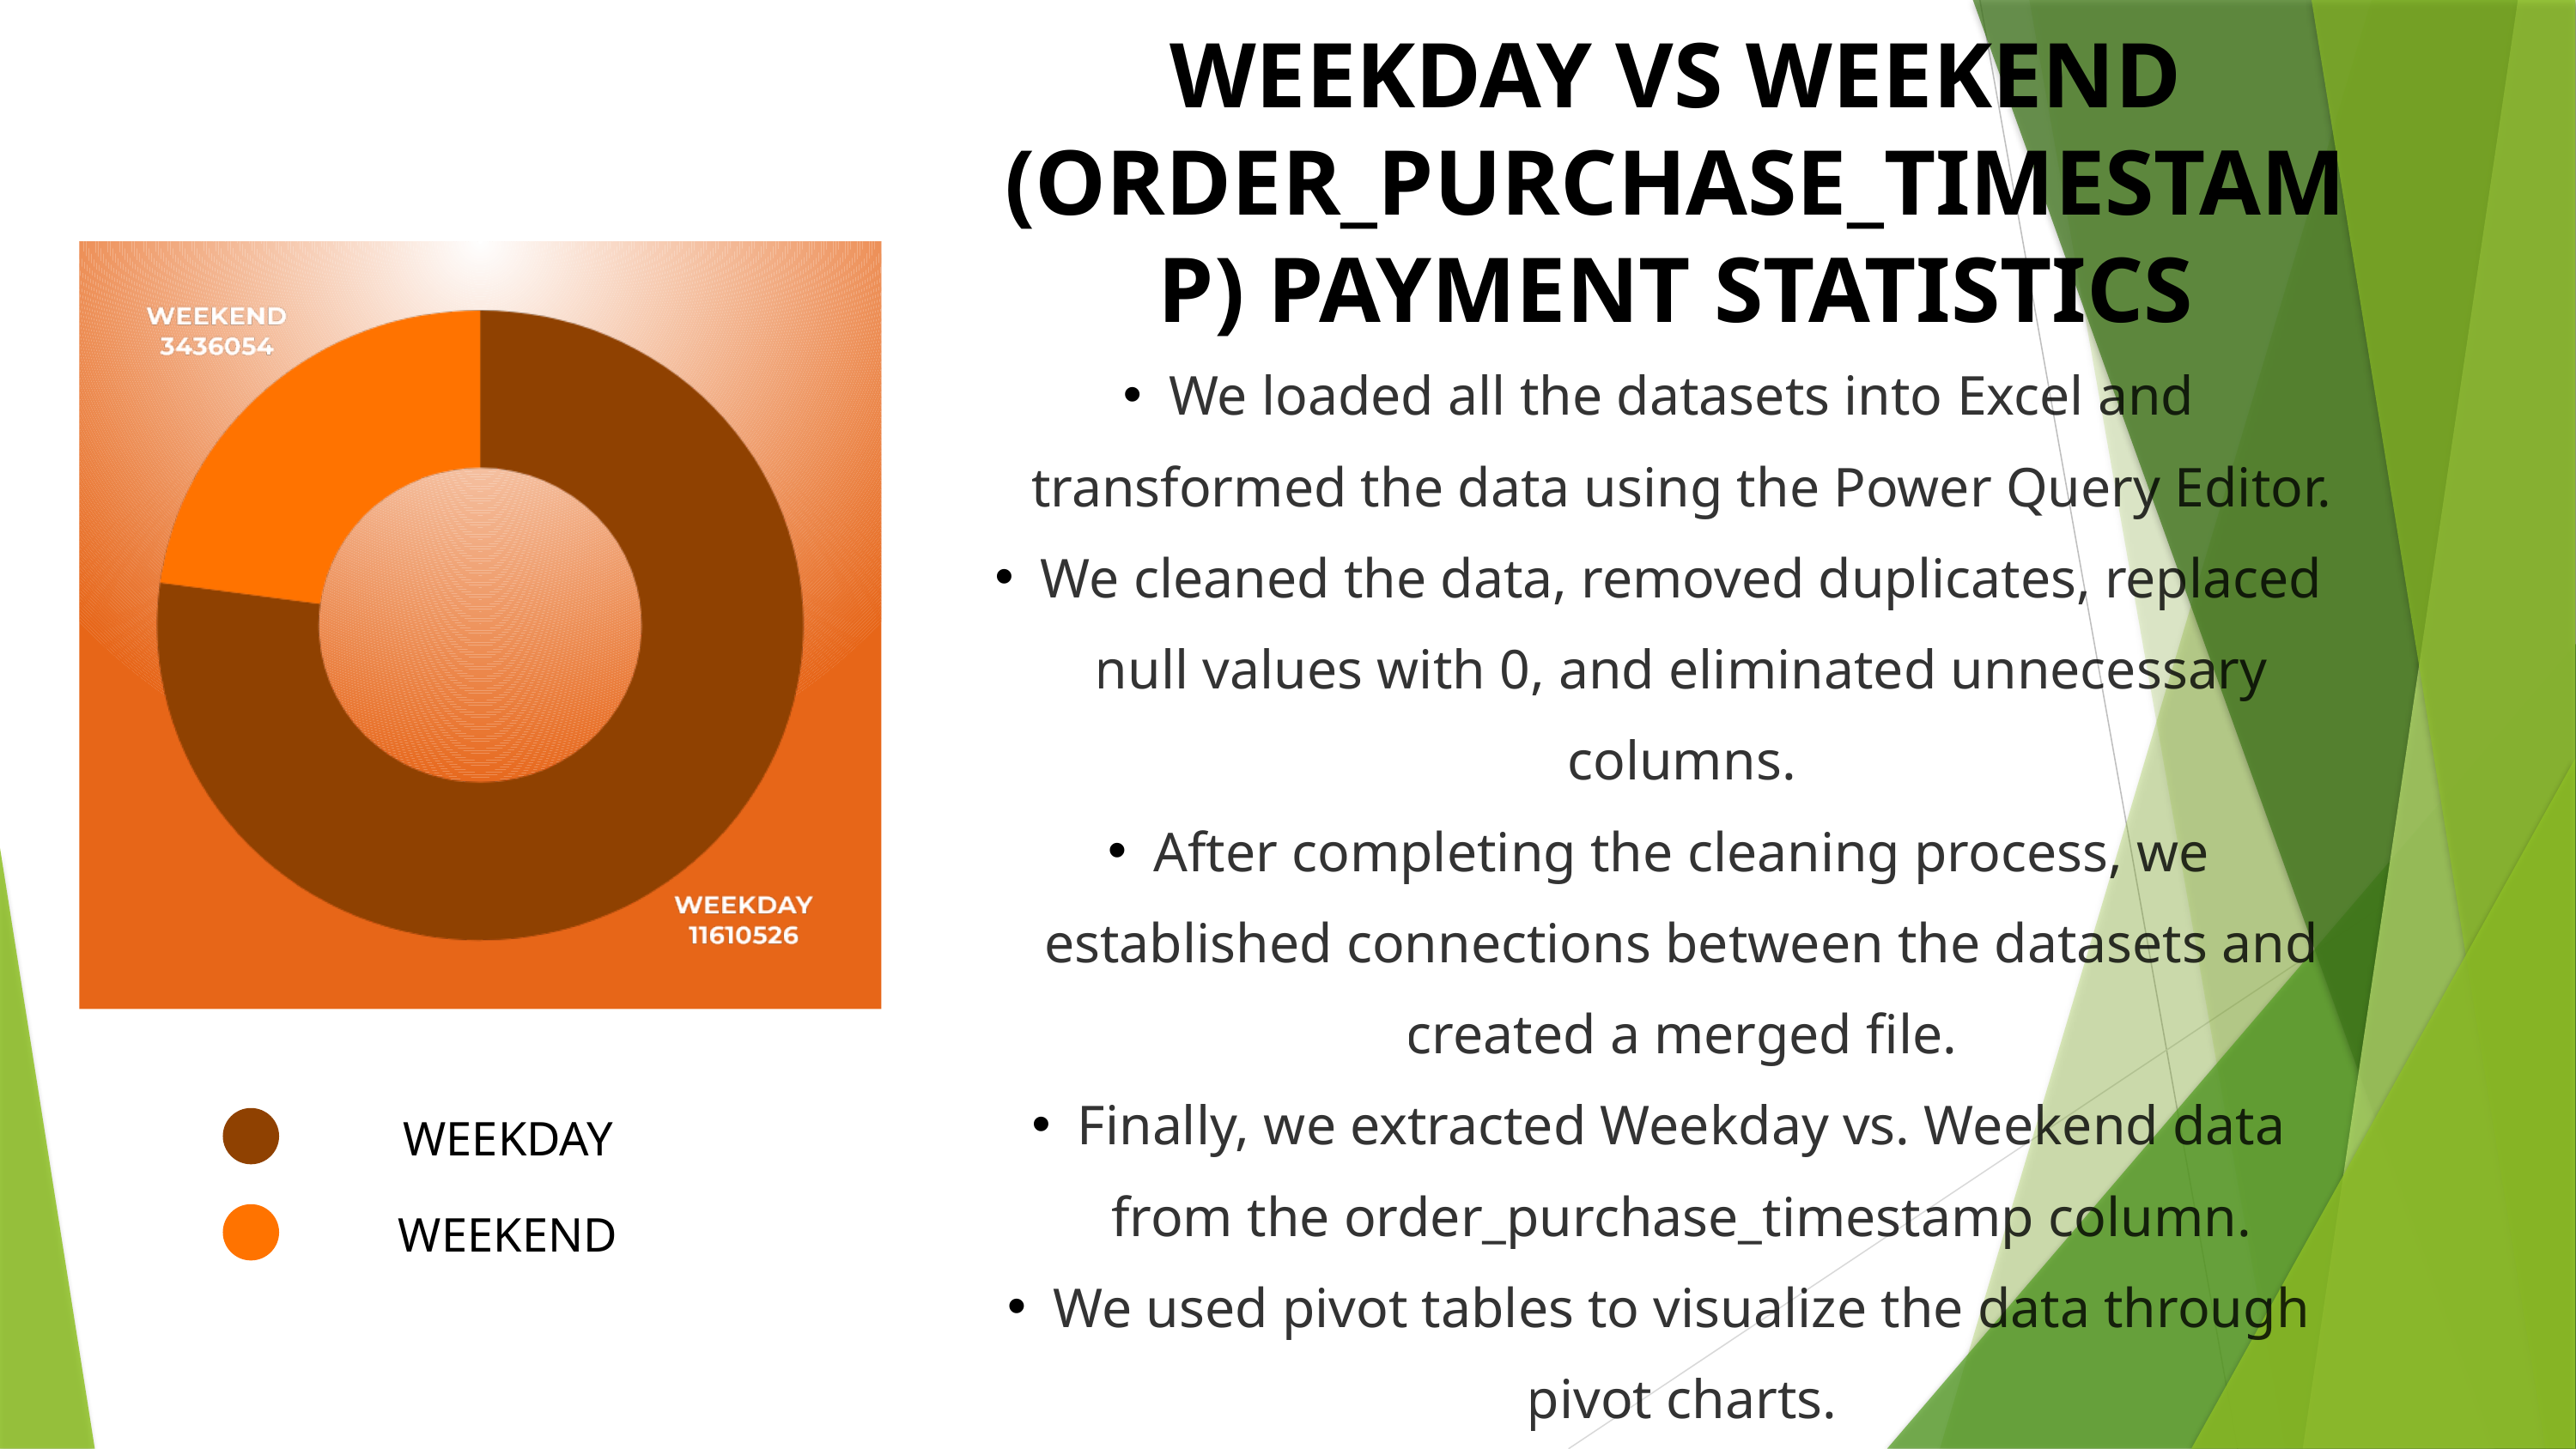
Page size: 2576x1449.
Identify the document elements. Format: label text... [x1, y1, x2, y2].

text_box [222, 1203, 280, 1261]
text_box We loaded all the datasets into Excel and transformed the data using the Power Query Editor. We cleaned the data, removed duplicates, replaced null values with 0, and eliminated unnecessary columns. After completing the cleaning process, we established connections between the datasets and created a merged file. Finally, we extracted Weekday vs. Weekend data from the order_purchase_timestamp column. We used pivot tables to visualize the data through pivot charts. [920, 335, 2352, 1430]
text_box WEEKEND [344, 1196, 671, 1261]
text_box WEEKDAY [344, 1100, 671, 1165]
picture [78, 240, 882, 1009]
text_box WEEKDAY VS WEEKEND (ORDER_PURCHASE_TIMESTAMP) PAYMENT STATISTICS [999, 18, 2352, 341]
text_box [222, 1107, 280, 1165]
